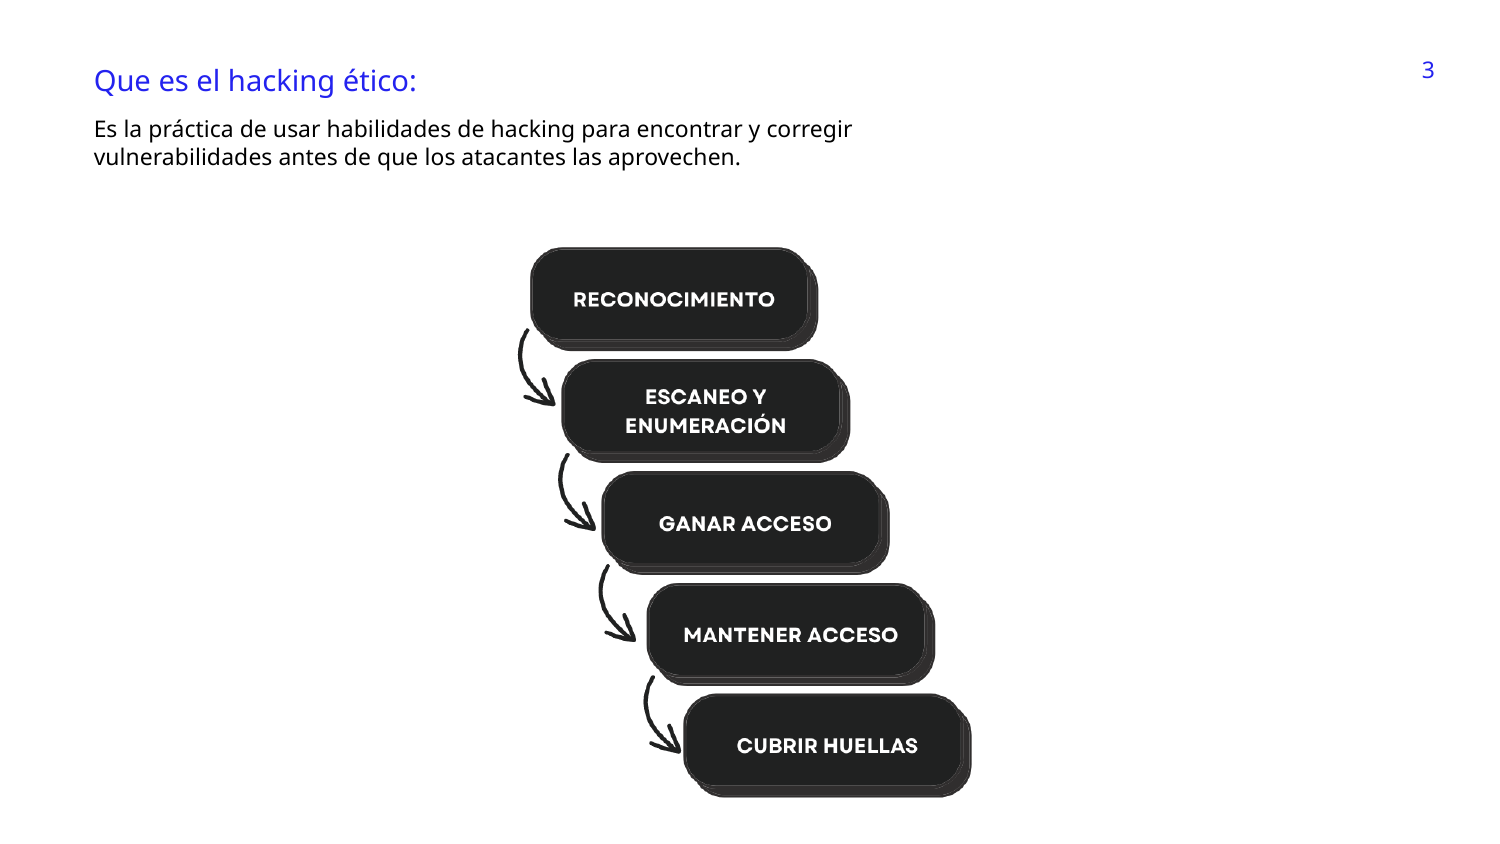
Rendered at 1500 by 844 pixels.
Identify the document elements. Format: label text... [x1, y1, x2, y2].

picture [339, 225, 1131, 819]
text_box Es la práctica de usar habilidades de hacking para encontrar y corregir vulnerabilidades antes de que los atacantes las aprovechen. [78, 100, 880, 201]
text_box Que es el hacking ético: [78, 47, 668, 103]
slide_number ‹#› [1392, 41, 1450, 71]
